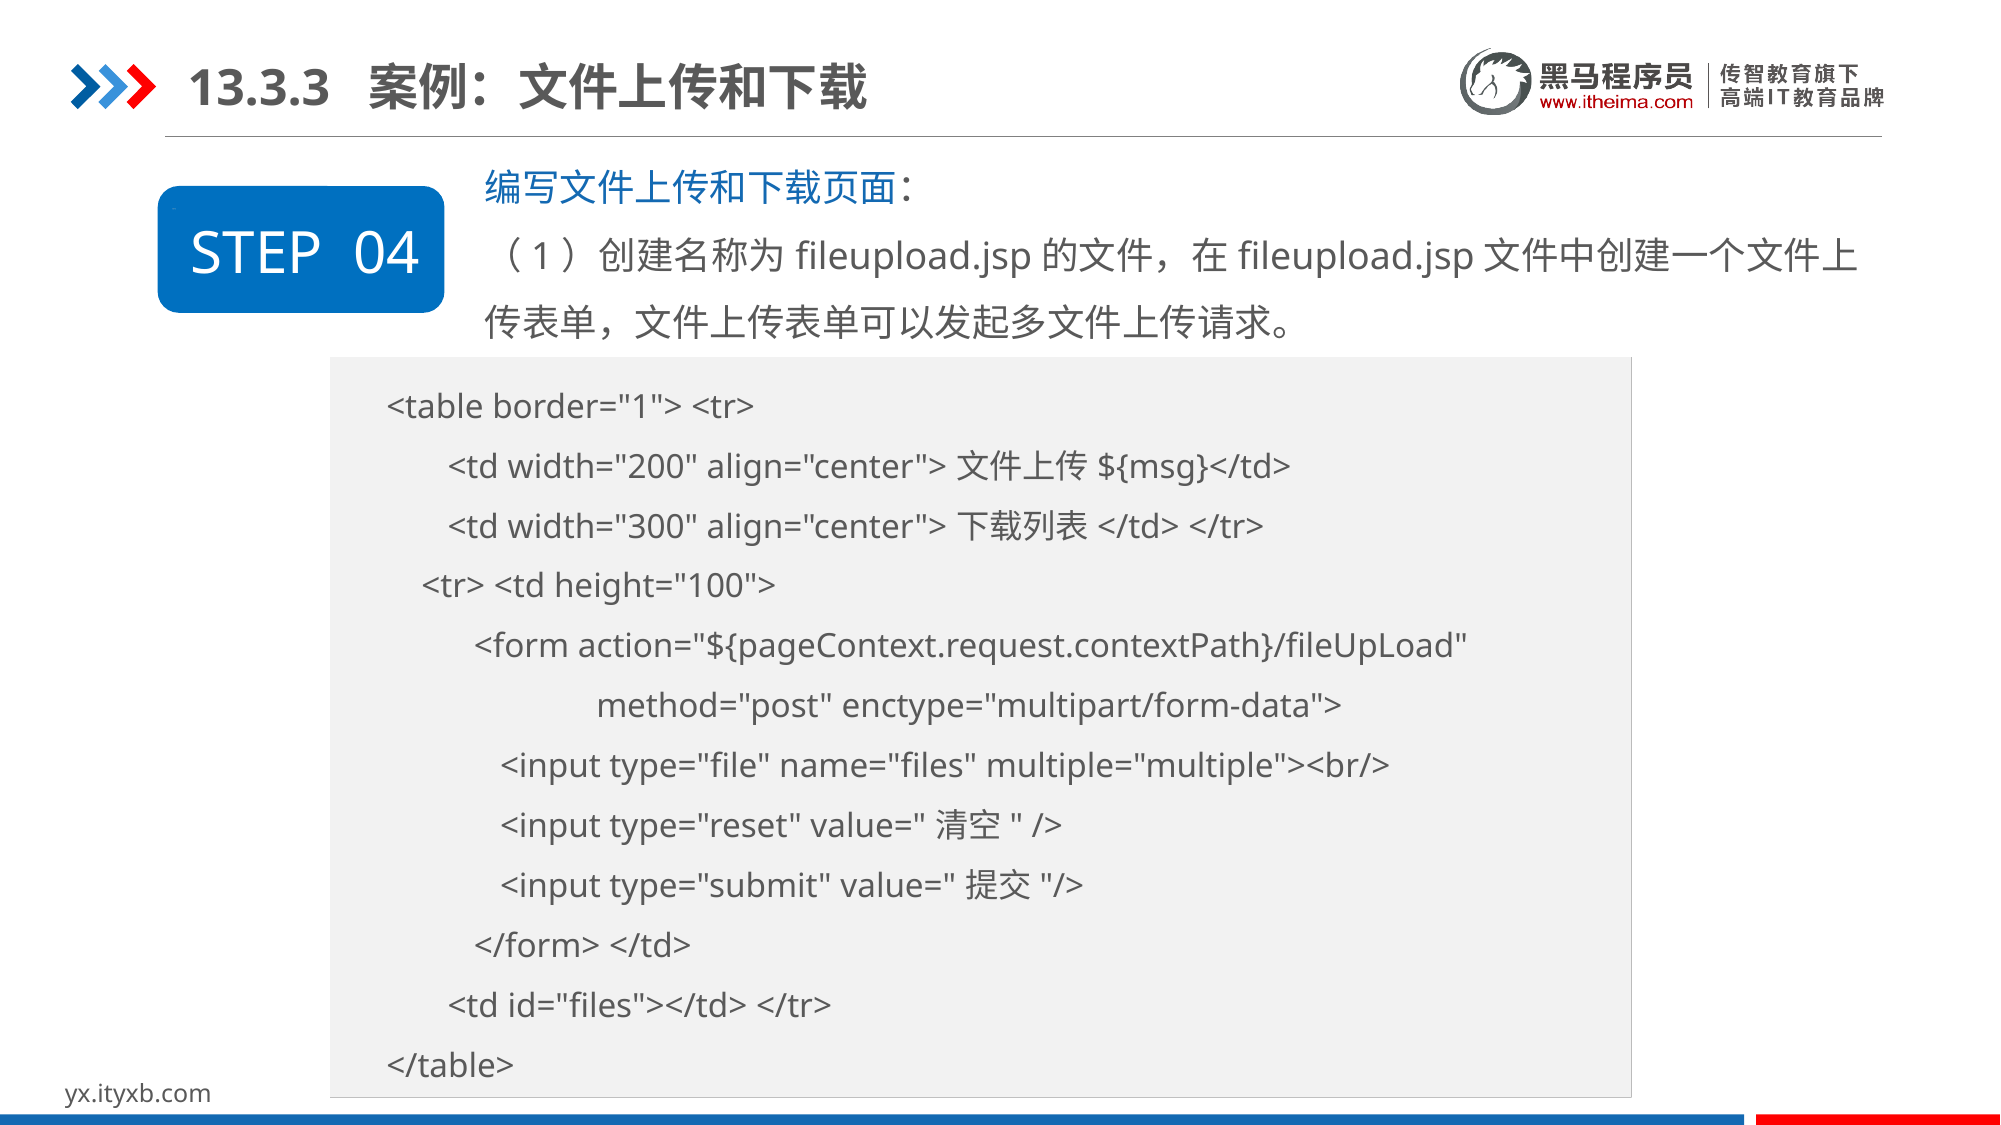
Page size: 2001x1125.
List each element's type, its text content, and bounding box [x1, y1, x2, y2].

picture [330, 357, 1634, 1100]
text_box 编写文件上传和下载页面： （1）创建名称为fileupload.jsp的文件，在fileupload.jsp文件中创建一个文件上传表单，文件上传表单可以发起多文件上传请求。 [469, 134, 1910, 352]
picture [1460, 48, 1887, 115]
text_box 13.3.3 案例：文件上传和下载 [187, 43, 972, 127]
text_box STEP 04 [172, 208, 439, 293]
text_box [156, 184, 446, 314]
